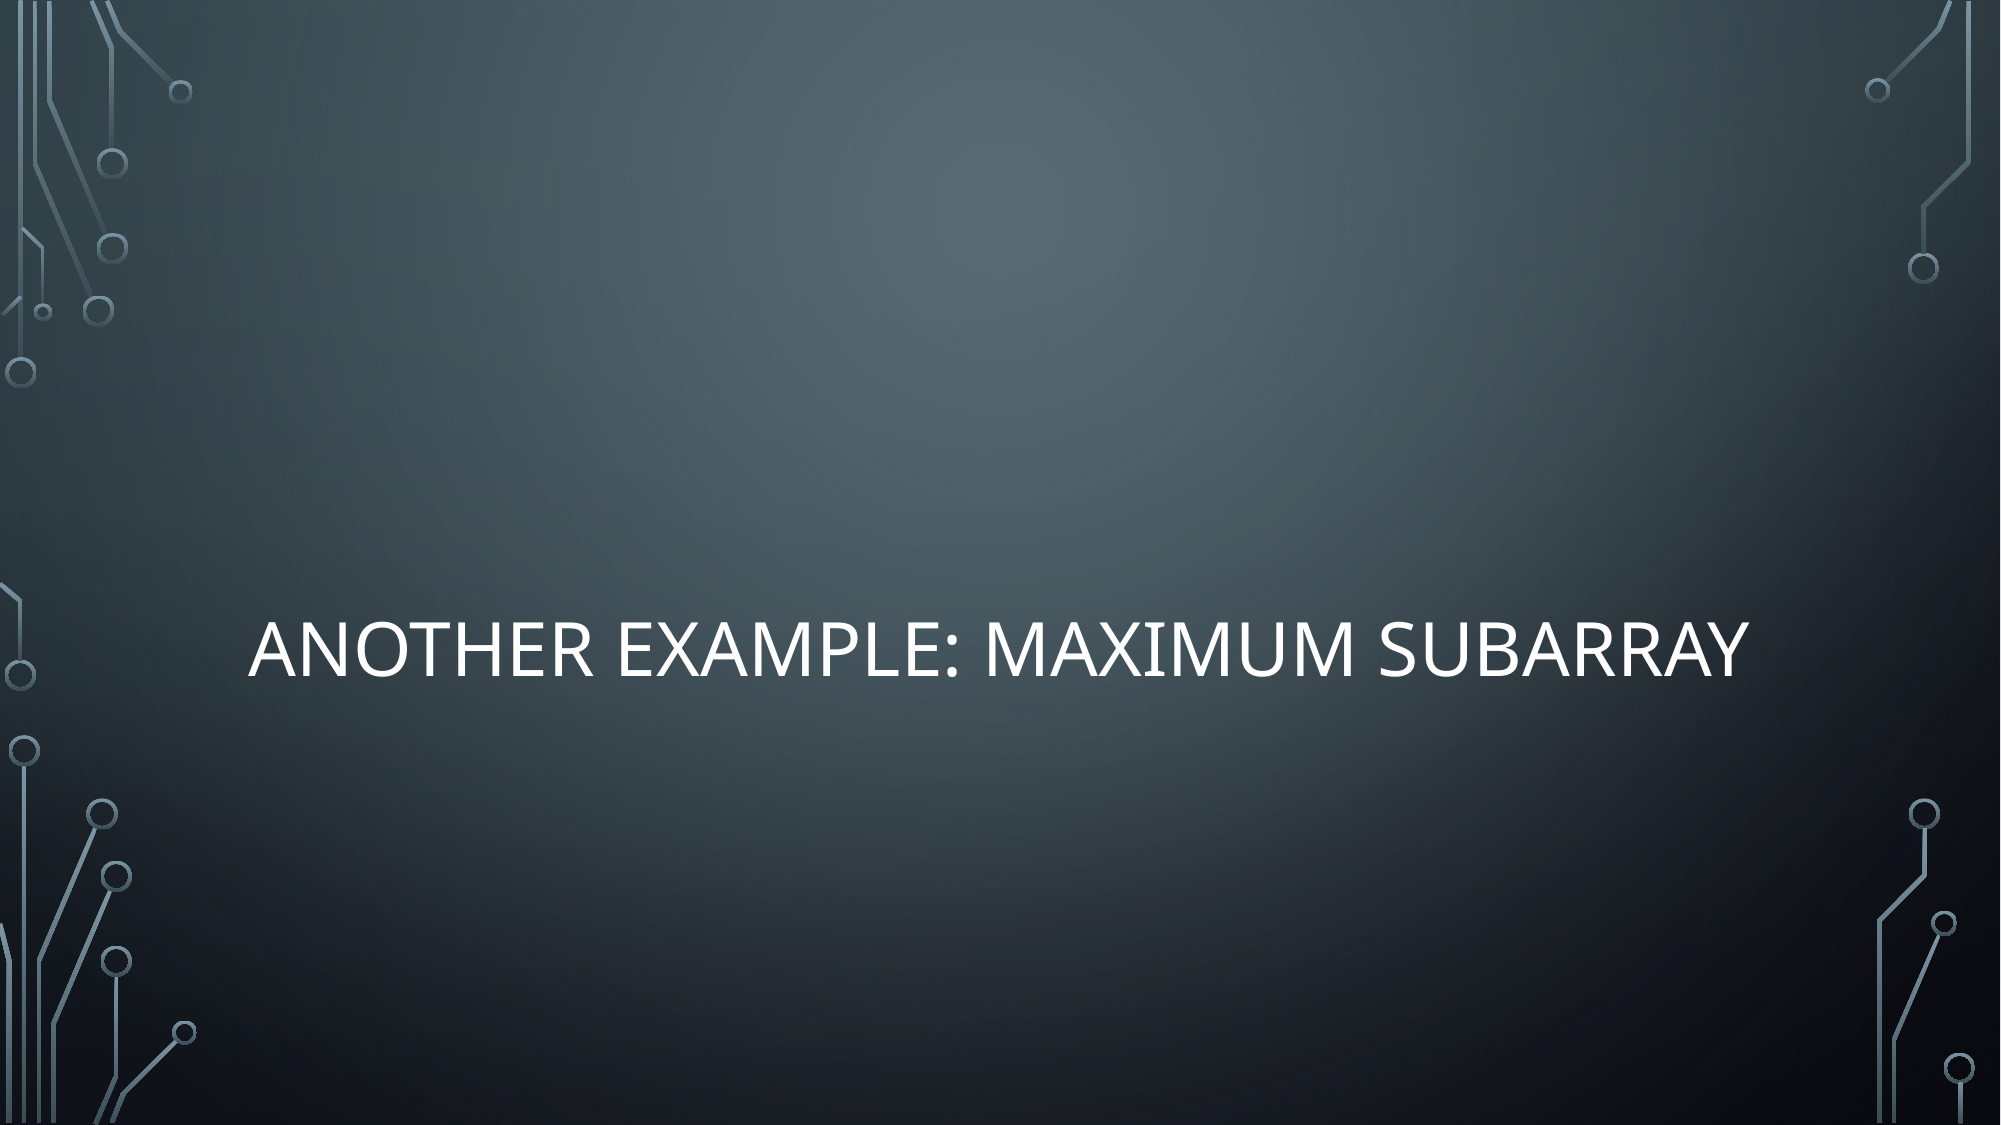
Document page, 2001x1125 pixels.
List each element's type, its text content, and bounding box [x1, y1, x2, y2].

title Another Example: Maximum Subarray [187, 232, 1813, 701]
